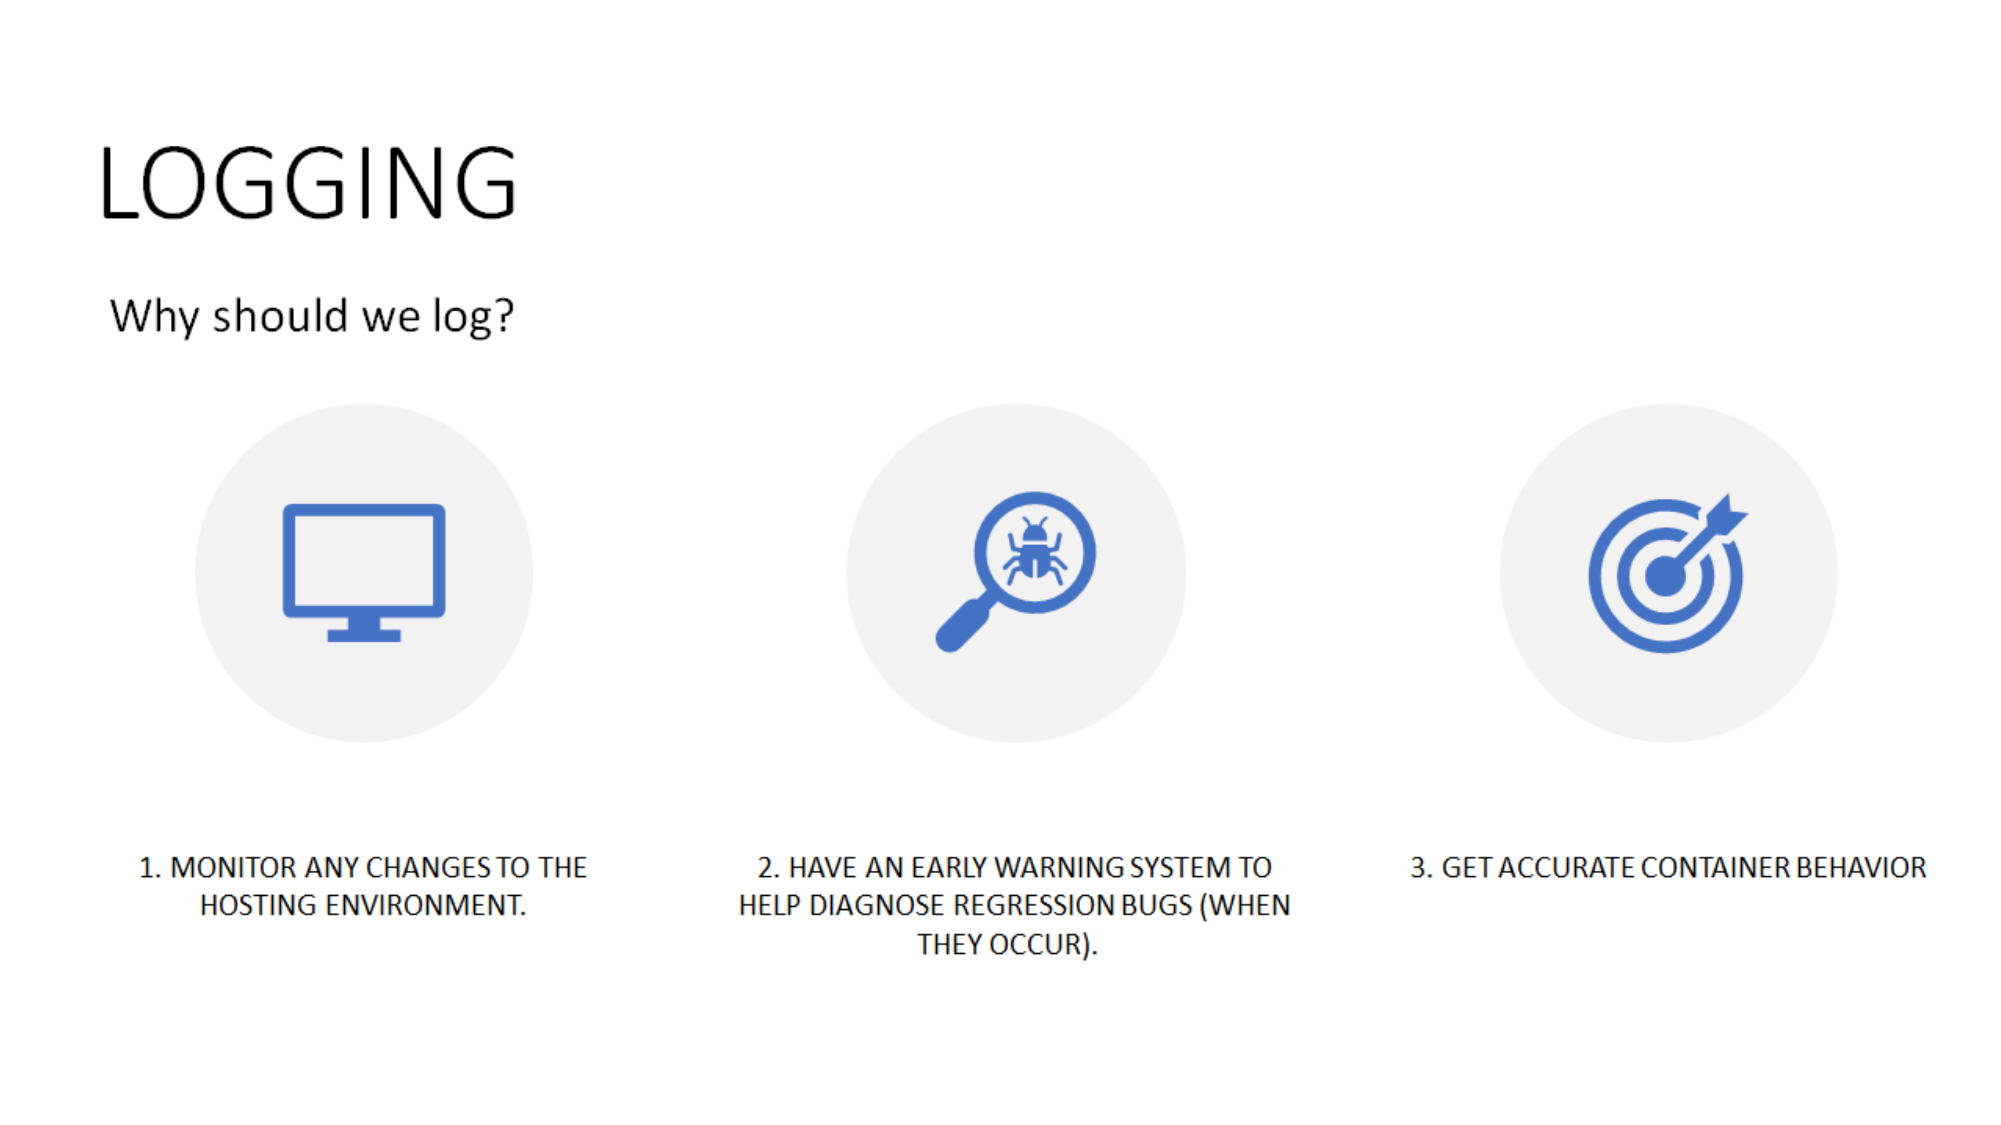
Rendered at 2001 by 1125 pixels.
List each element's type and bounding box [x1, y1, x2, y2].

picture [26, 79, 1954, 1044]
